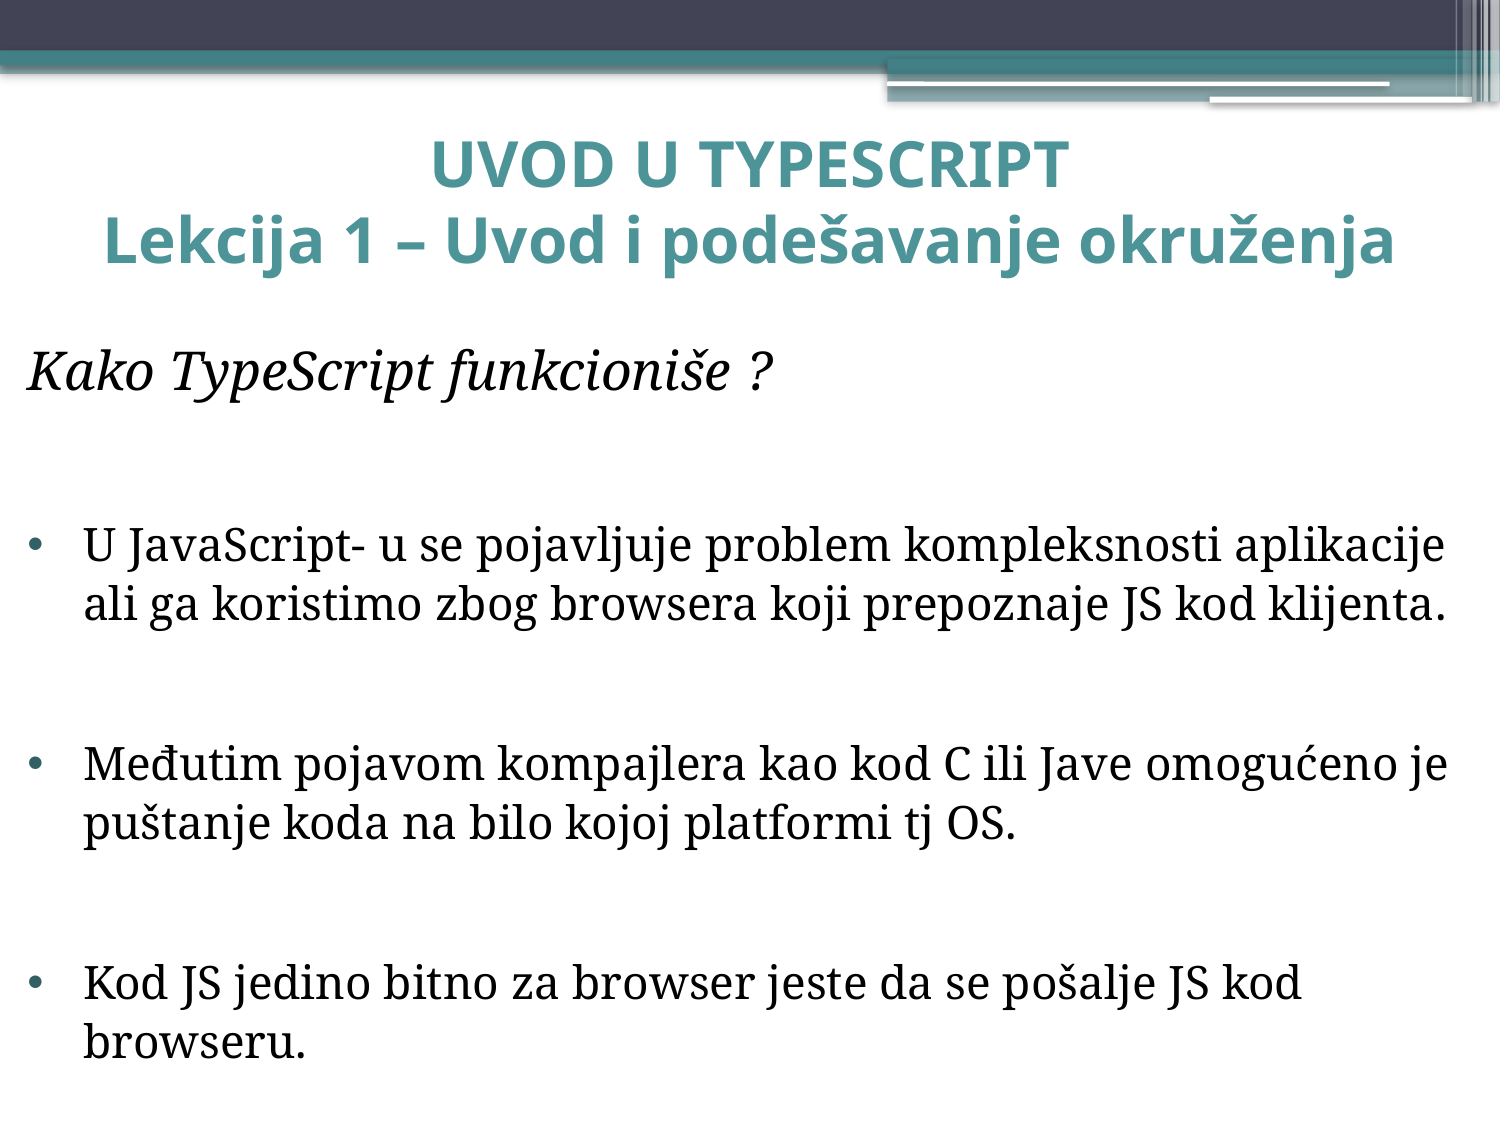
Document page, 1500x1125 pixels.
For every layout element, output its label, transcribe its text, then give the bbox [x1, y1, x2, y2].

list Kako TypeScript funkcioniše ? U JavaScript- u se pojavljuje problem kompleksnosti aplikacije ali ga koristimo zbog browsera koji prepoznaje JS kod klijenta. Međutim pojavom kompajlera kao kod C ili Jave omogućeno je puštanje koda na bilo kojoj platformi tj OS. Kod JS jedino bitno za browser jeste da se pošalje JS kod browseru. [12, 324, 1500, 1079]
title UVOD U TYPESCRIPT Lekcija 1 – Uvod i podešavanje okruženja [75, 112, 1425, 288]
